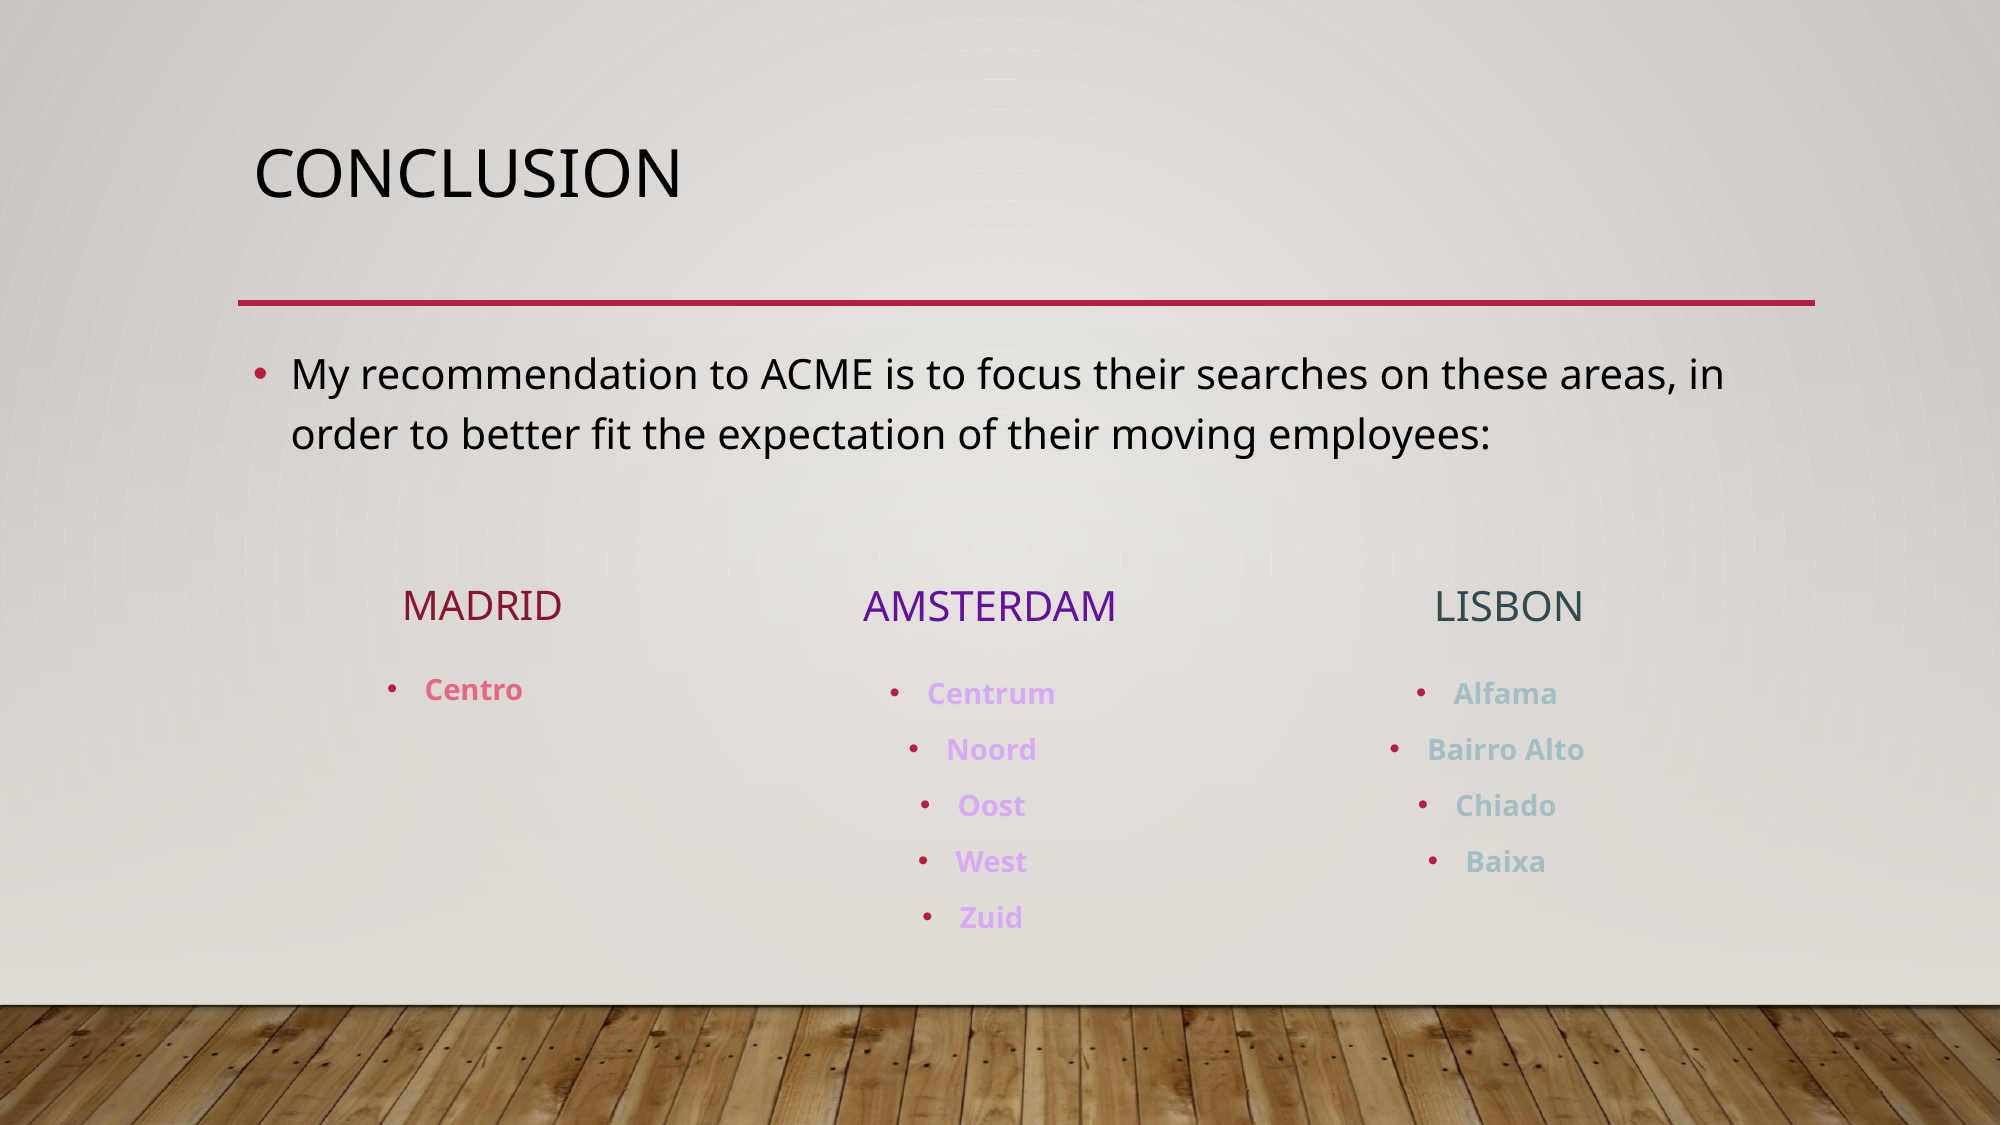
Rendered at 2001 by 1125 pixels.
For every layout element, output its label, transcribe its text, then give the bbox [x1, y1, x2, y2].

text_box Centro [247, 663, 663, 979]
text_box Centrum Noord Oost West Zuid [765, 667, 1181, 983]
text_box Alfama Bairro Alto Chiado Baixa [1280, 667, 1695, 983]
list My recommendation to ACME is to focus their searches on these areas, in order to better fit the expectation of their moving employees: [238, 330, 1814, 503]
picture [0, 1005, 2000, 1125]
text_box LISBON [1419, 562, 1613, 640]
title CONclusion [238, 131, 1814, 305]
text_box AMSTERDAM [848, 562, 1160, 640]
text_box MADRID [386, 562, 581, 640]
